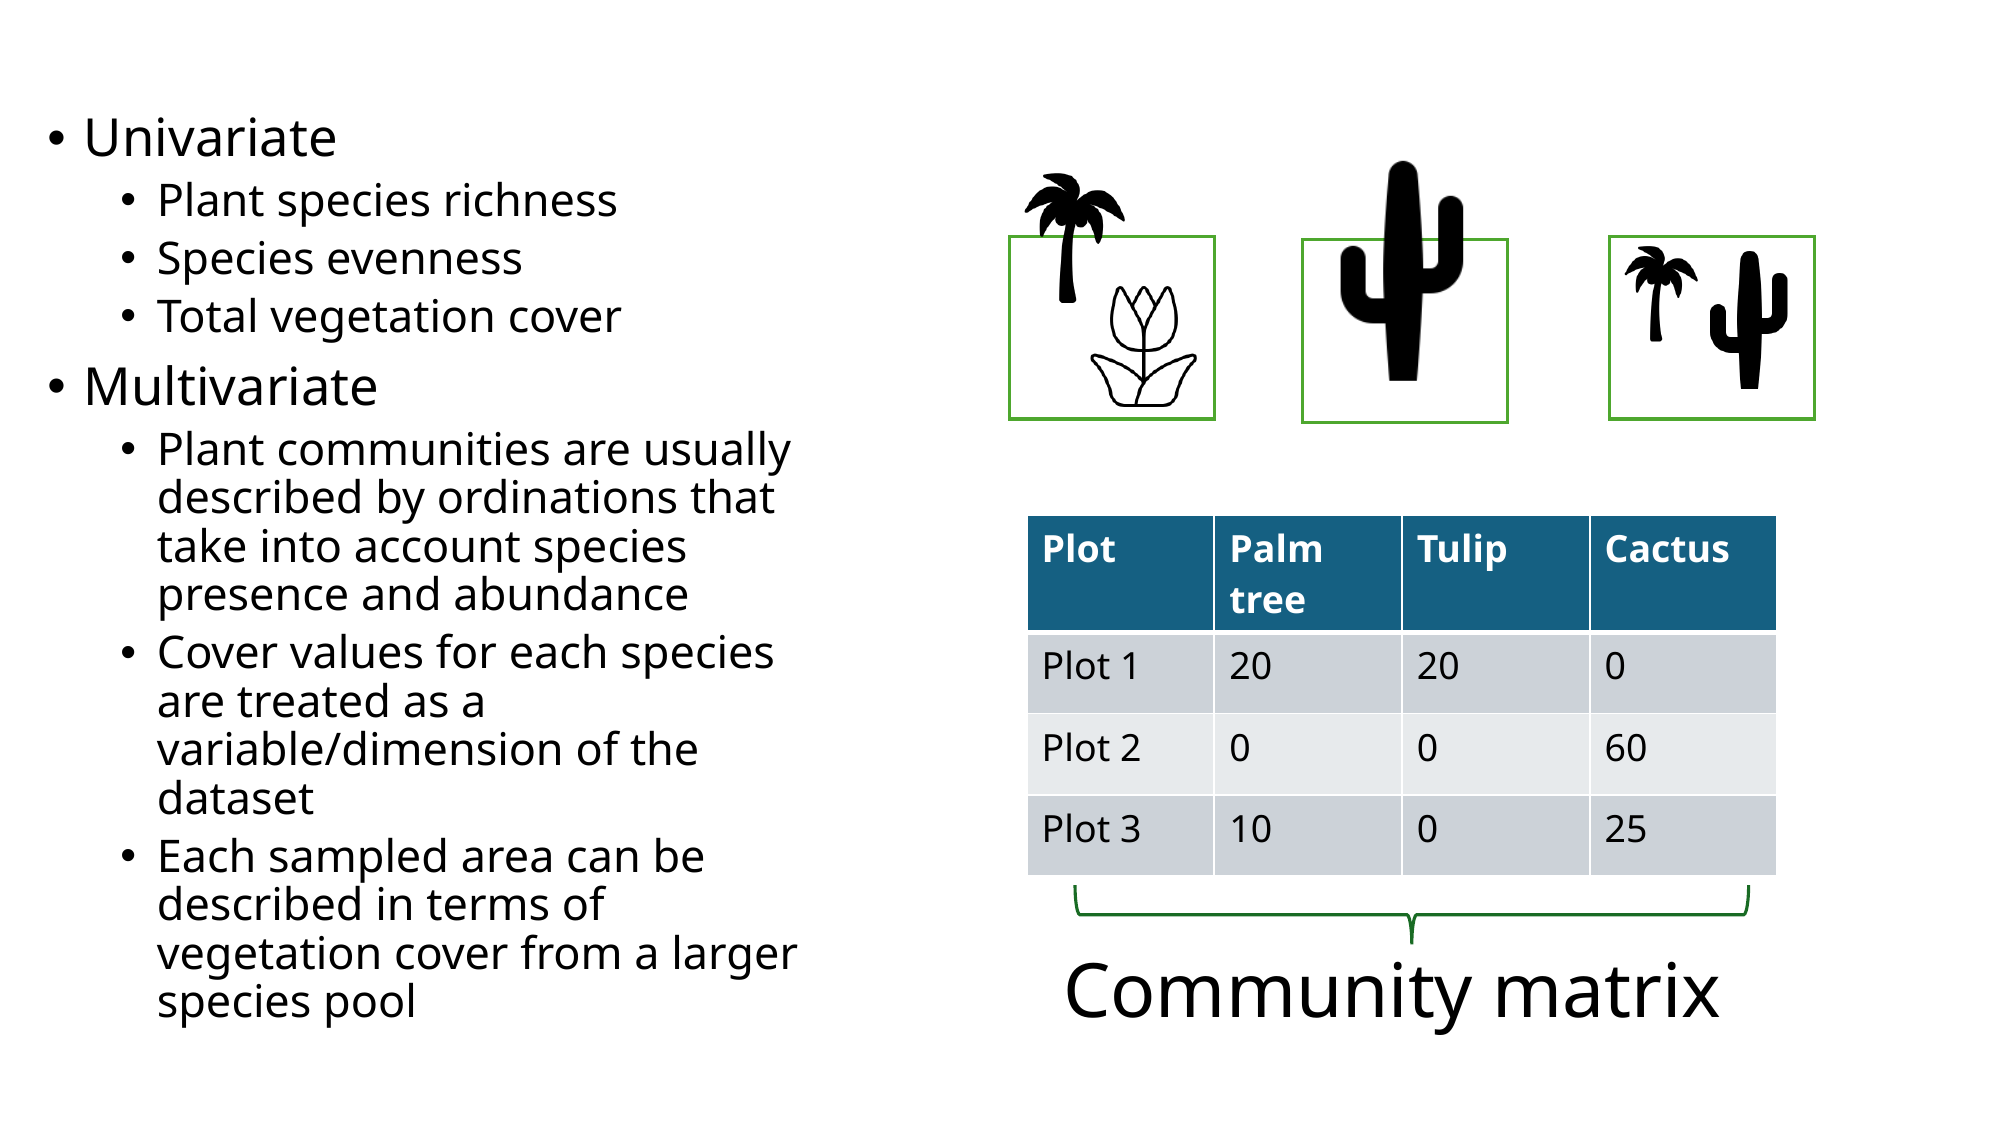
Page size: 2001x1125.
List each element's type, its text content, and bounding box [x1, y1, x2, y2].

picture [1282, 150, 1523, 391]
table_header Tulip [1403, 516, 1589, 630]
table_cell 25 [1591, 796, 1776, 875]
picture [999, 160, 1220, 422]
text_box [1301, 391, 1509, 424]
table_header Plot [1028, 516, 1213, 630]
table_header Cactus [1591, 516, 1776, 630]
text_box [1608, 349, 1816, 421]
table_cell Plot 2 [1028, 714, 1213, 794]
table_cell 20 [1215, 635, 1401, 713]
table_cell 0 [1591, 635, 1776, 713]
text_box [1151, 235, 1216, 270]
picture [1605, 237, 1825, 395]
text_box [1073, 885, 1751, 945]
text_box [1008, 312, 1068, 421]
table_cell 0 [1403, 796, 1589, 875]
table_cell 20 [1403, 635, 1589, 713]
table_header Palm tree [1215, 516, 1401, 630]
table_cell 0 [1403, 714, 1589, 794]
table_cell Plot 3 [1028, 796, 1213, 875]
text_box Univariate Plant species richness Species evenness Total vegetation cover Multivariate Plant communities are usually described by ordinations that take into account species presence and abundance Cover values for each species are treated as a variable/dimension of the dataset Each sampled area can be described in terms of vegetation cover from a larger species pool [32, 104, 823, 1051]
text_box [1608, 235, 1816, 243]
table_cell 60 [1591, 714, 1776, 794]
table_cell 10 [1215, 796, 1401, 875]
text_box Community matrix [1048, 935, 1738, 1041]
table_cell Plot 1 [1028, 635, 1213, 713]
table_cell 0 [1215, 714, 1401, 794]
